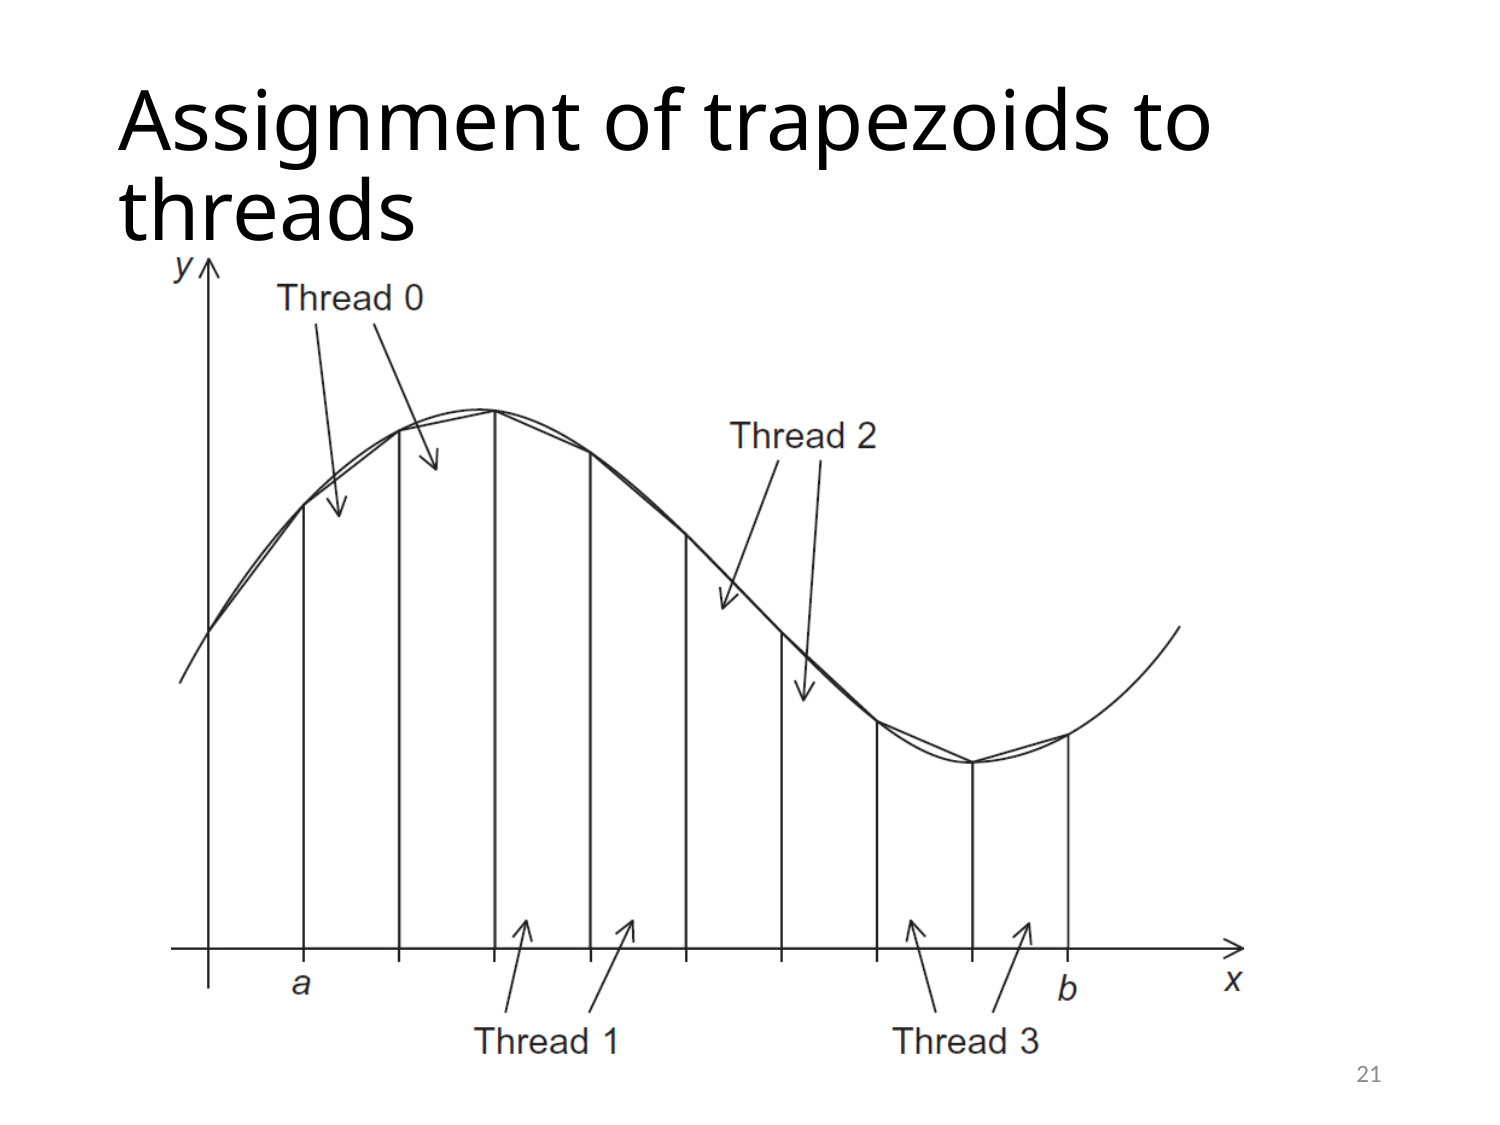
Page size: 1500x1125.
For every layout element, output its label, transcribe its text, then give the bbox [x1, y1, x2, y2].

picture [170, 244, 1244, 1060]
title Assignment of trapezoids to threads [103, 59, 1397, 278]
slide_number 21 [1059, 1042, 1397, 1103]
